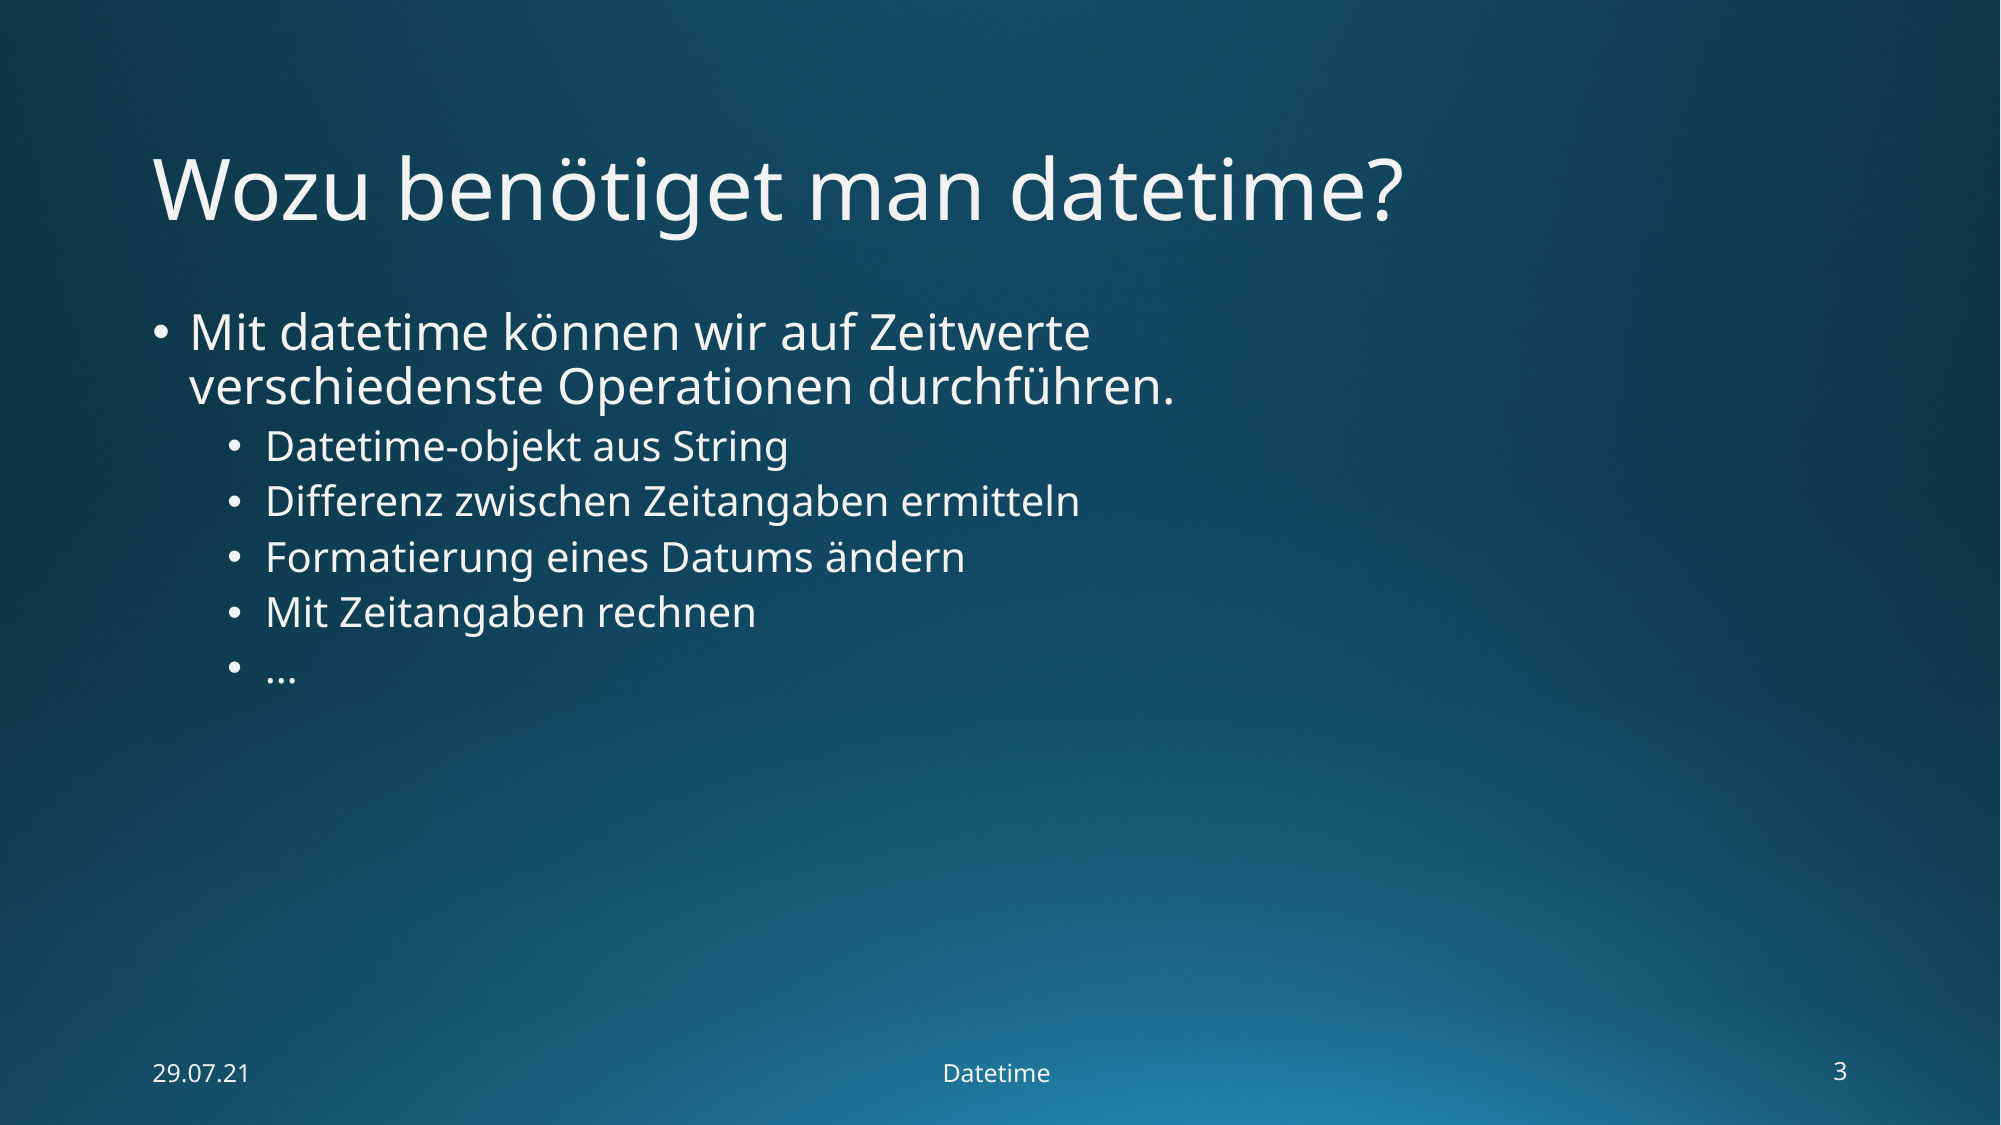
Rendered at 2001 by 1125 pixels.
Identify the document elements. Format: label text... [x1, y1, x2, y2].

title Wozu benötiget man datetime? [137, 59, 1443, 247]
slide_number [137, 1042, 588, 1103]
list Mit datetime können wir auf Zeitwerte verschiedenste Operationen durchführen. Datetime-objekt aus String Differenz zwischen Zeitangaben ermitteln Formatierung eines Datums ändern Mit Zeitangaben rechnen … [137, 299, 1443, 1014]
picture [0, 0, 2001, 1125]
slide_number 3 [1412, 1042, 1863, 1103]
footer Datetime [662, 1042, 1338, 1103]
